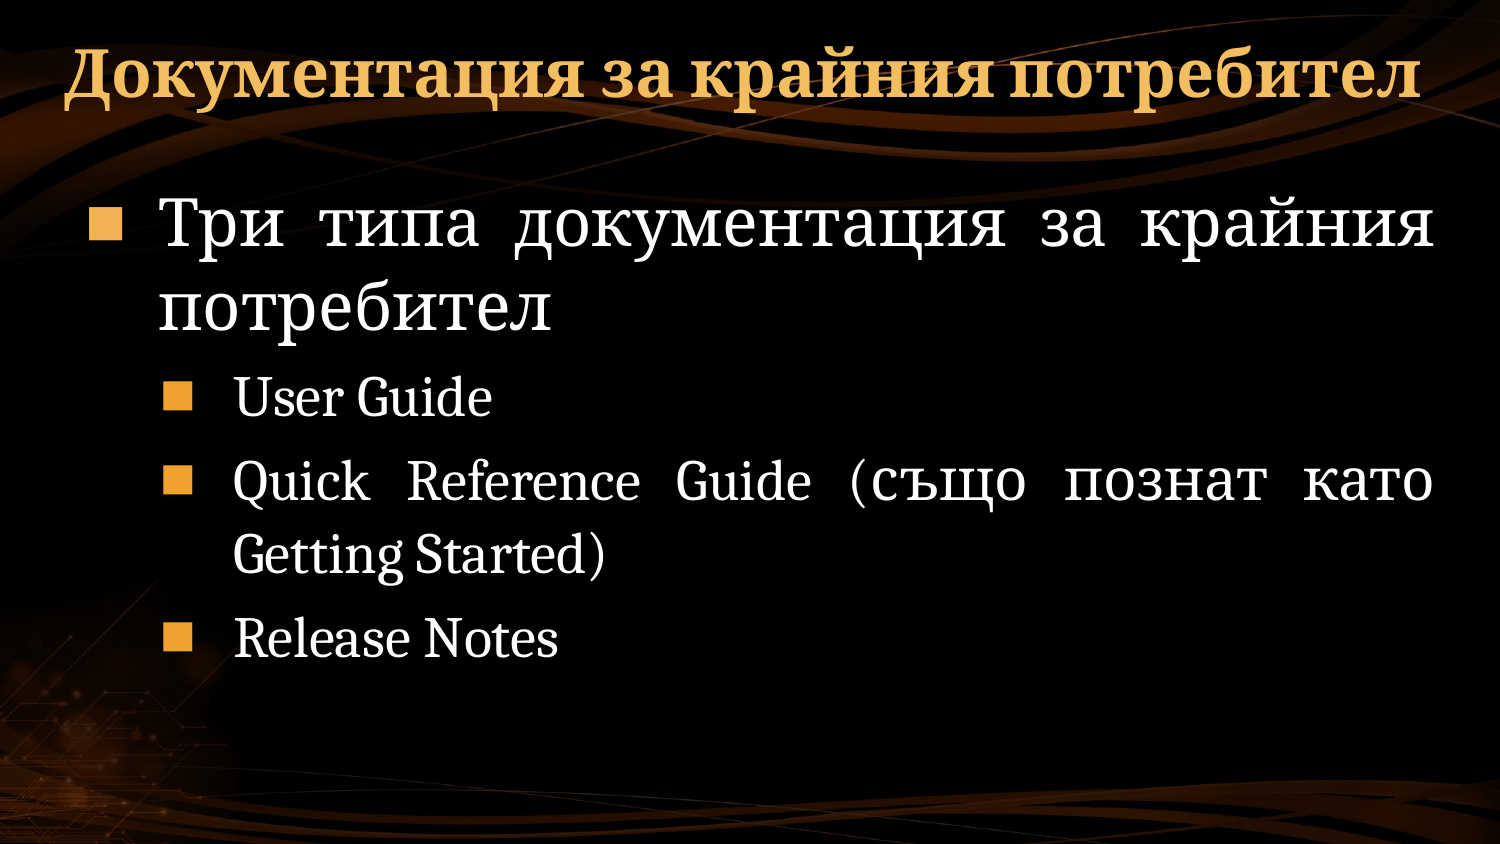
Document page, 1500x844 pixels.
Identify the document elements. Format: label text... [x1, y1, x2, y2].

list Три типа документация за крайния потребител User Guide Quick Reference Guide (също познат като Getting Started) Release Notes [51, 171, 1449, 827]
title Документация за крайния потребител [51, 28, 1449, 123]
picture [0, 0, 1500, 844]
